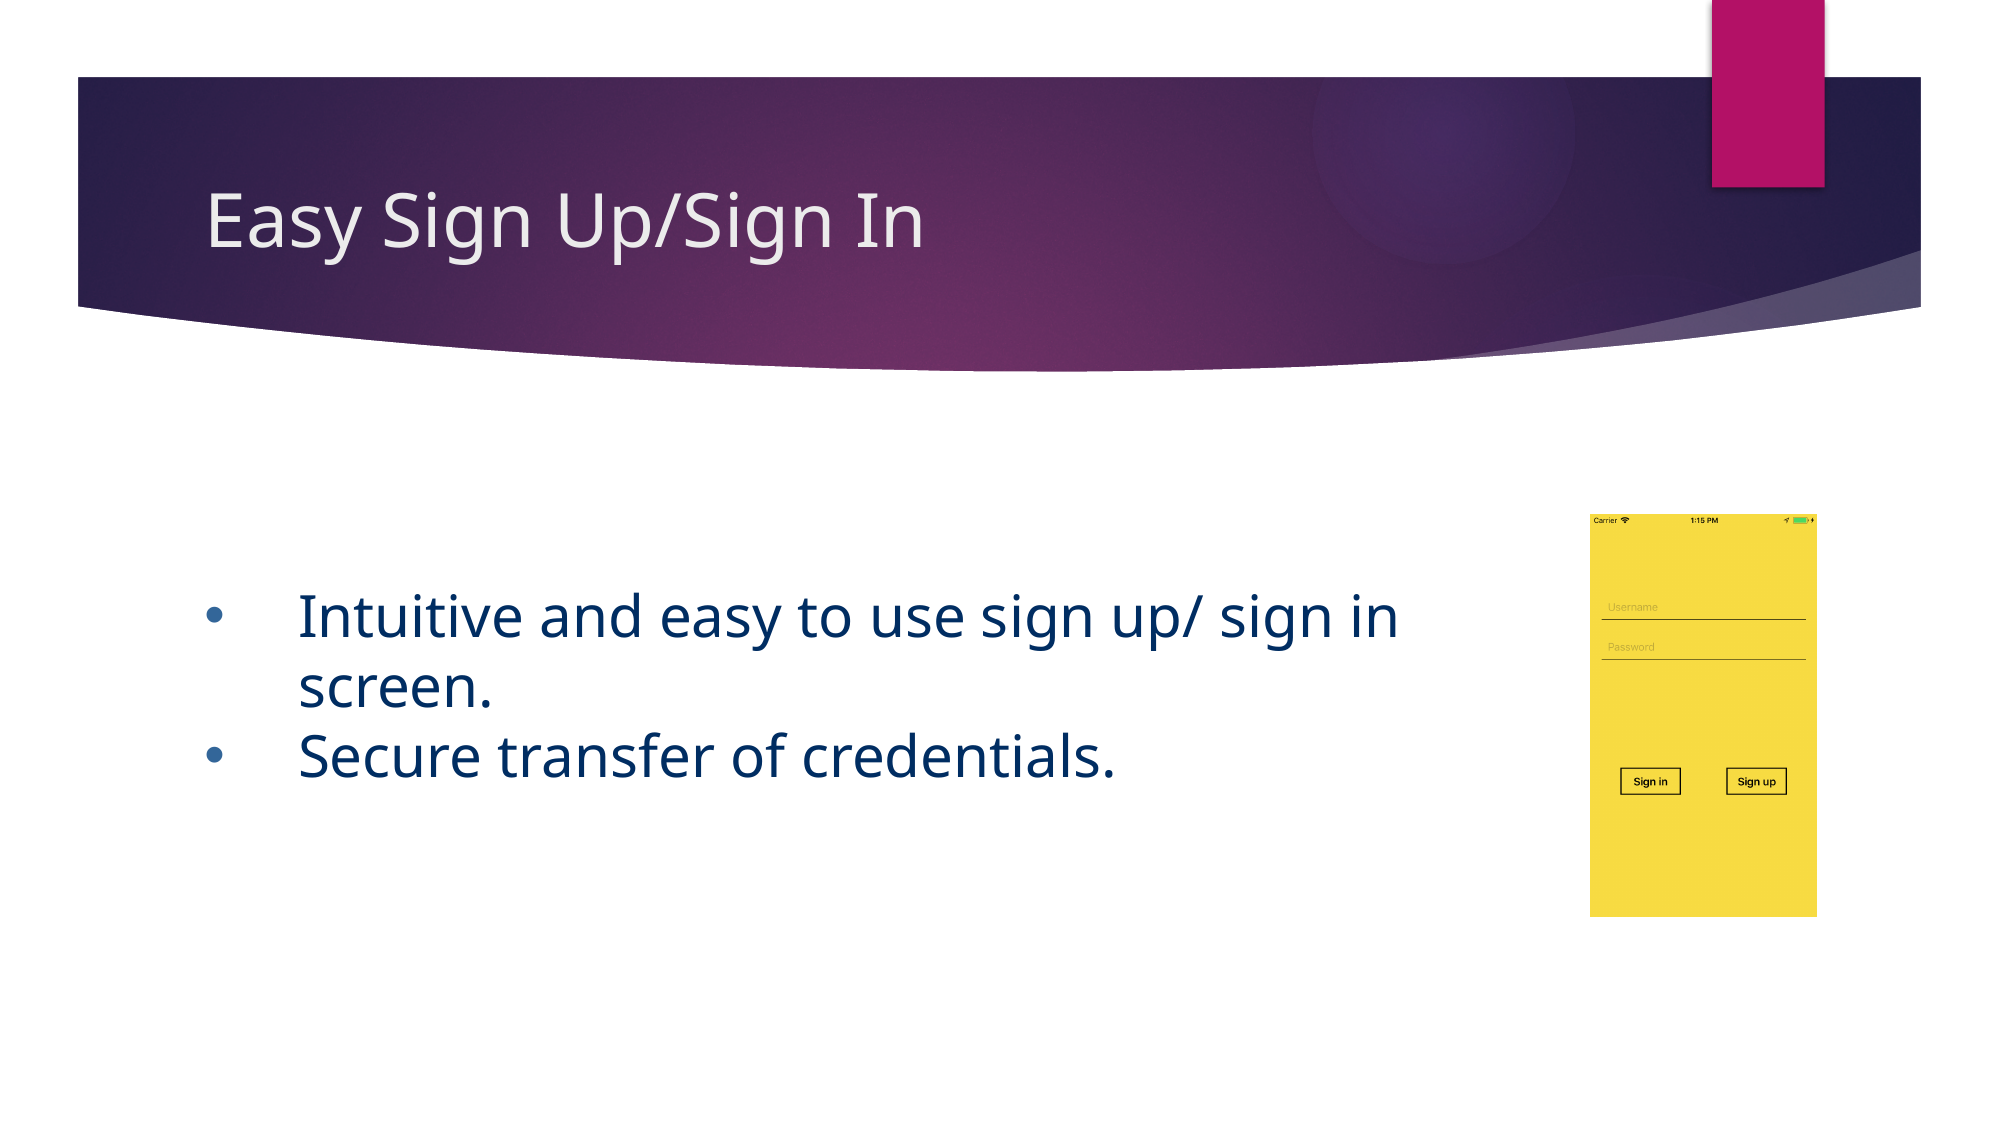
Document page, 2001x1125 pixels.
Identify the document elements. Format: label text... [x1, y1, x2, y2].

title Easy Sign Up/Sign In [189, 159, 1627, 276]
picture [1590, 514, 1817, 917]
text_box Intuitive and easy to use sign up/ sign in screen. Secure transfer of credentials. [189, 411, 1627, 1020]
